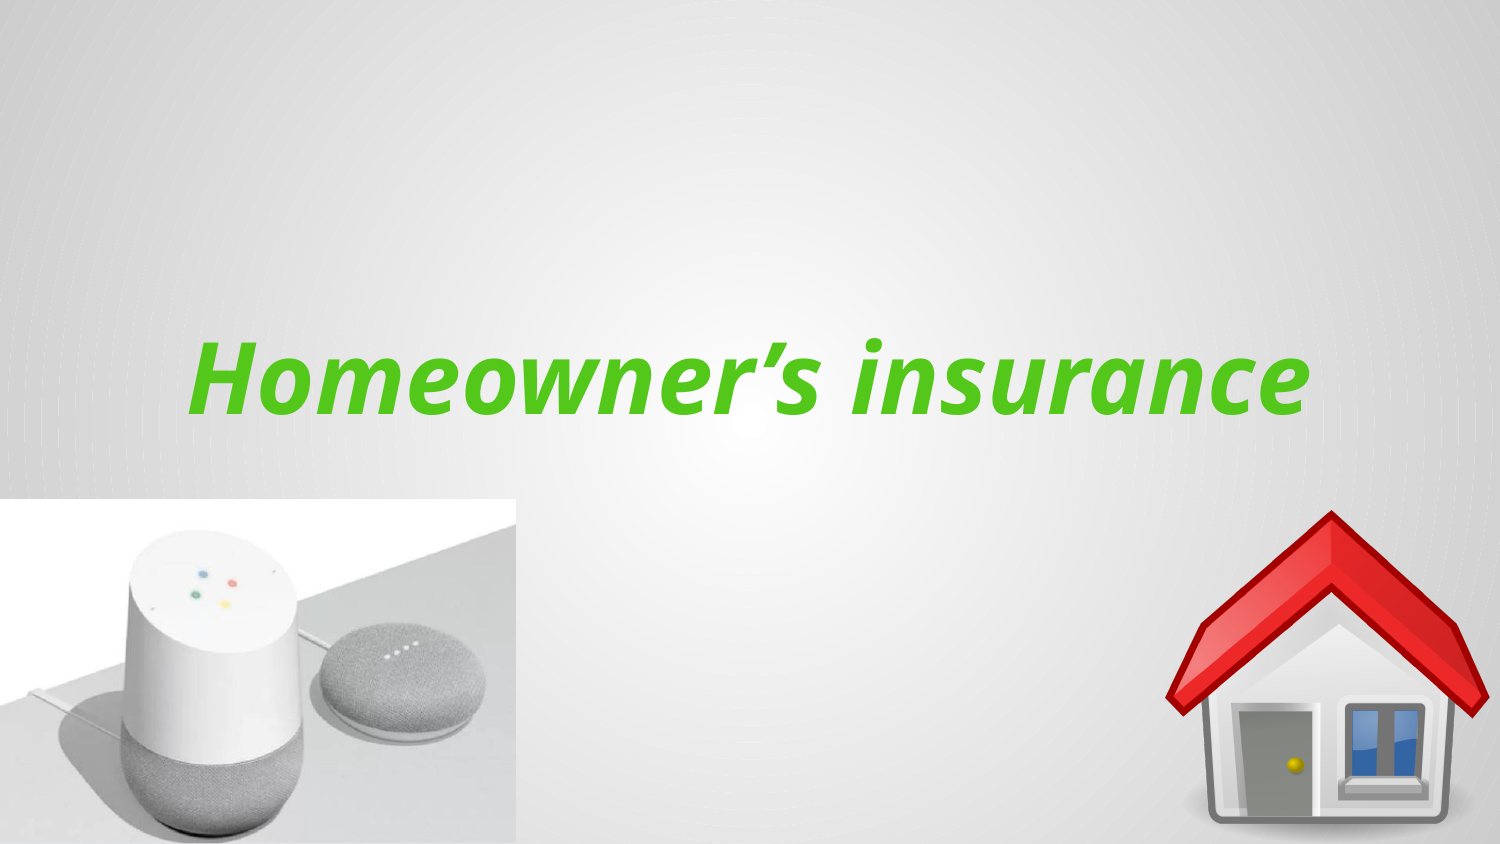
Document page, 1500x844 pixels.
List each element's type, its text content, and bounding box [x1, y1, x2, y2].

picture [0, 499, 516, 844]
title Homeowner’s insurance [112, 259, 1388, 450]
picture [1155, 499, 1500, 844]
